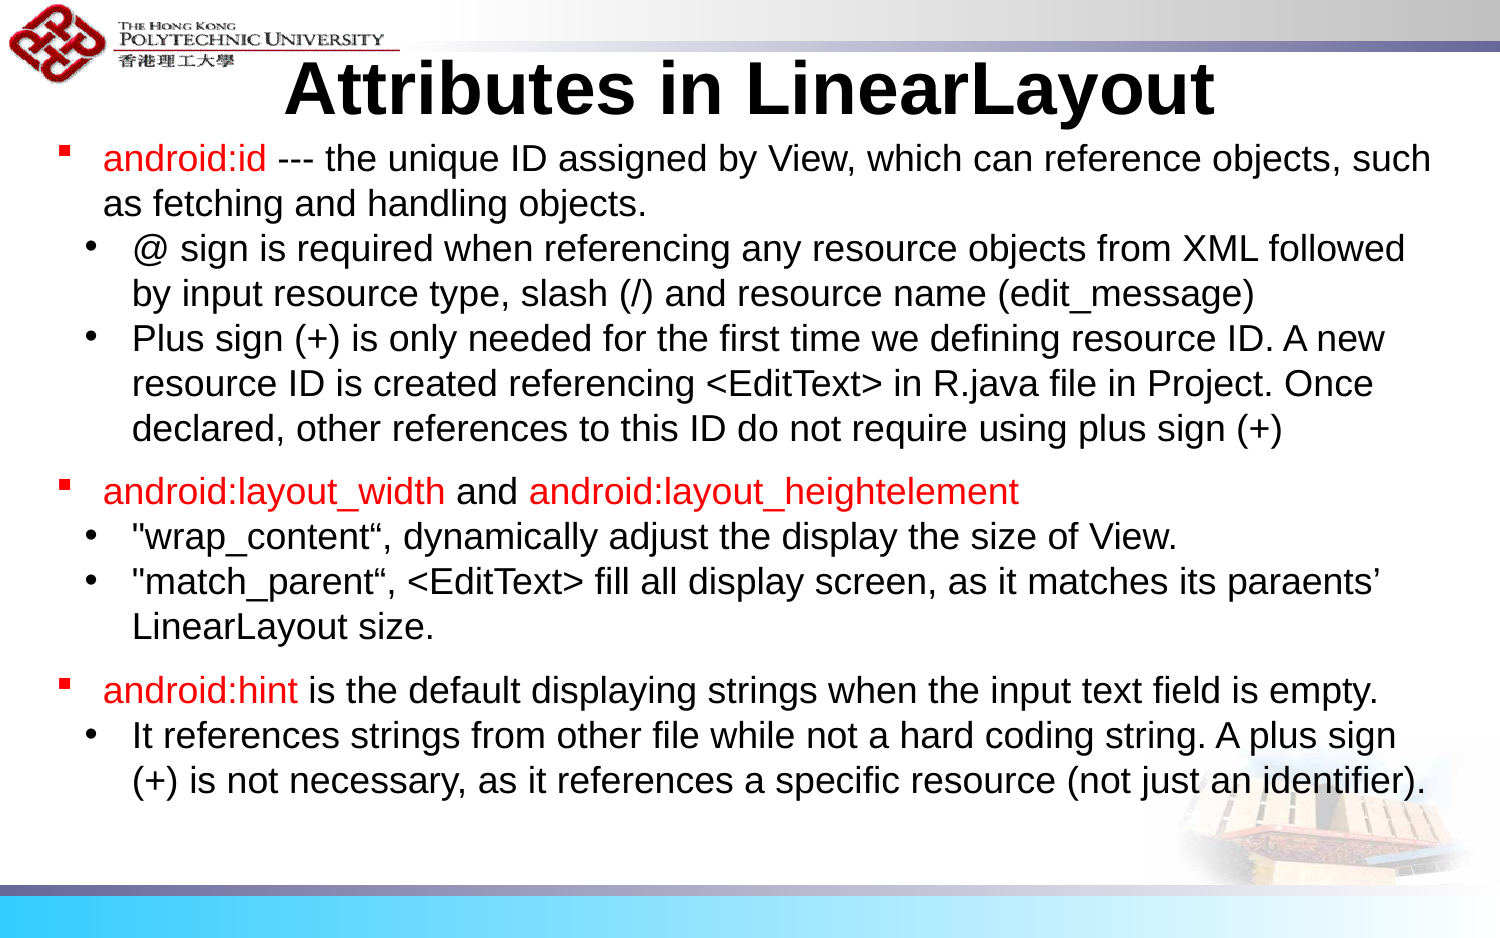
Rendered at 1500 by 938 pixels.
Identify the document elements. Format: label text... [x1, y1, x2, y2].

title Attributes in LinearLayout [0, 43, 1500, 138]
text_box android:id --- the unique ID assigned by View, which can reference objects, such as fetching and handling objects. @ sign is required when referencing any resource objects from XML followed by input resource type, slash (/) and resource name (edit_message) Plus sign (+) is only needed for the first time we defining resource ID. A new resource ID is created referencing <EditText> in R.java file in Project. Once declared, other references to this ID do not require using plus sign (+) android:layout_width and android:layout_heightelement "wrap_content“, dynamically adjust the display the size of View. "match_parent“, <EditText> fill all display screen, as it matches its paraents’ LinearLayout size. android:hint is the default displaying strings when the input text field is empty. It references strings from other file while not a hard coding string. A plus sign (+) is not necessary, as it references a specific resource (not just an identifier). [41, 126, 1459, 809]
picture [1149, 736, 1500, 885]
picture [0, 0, 437, 43]
